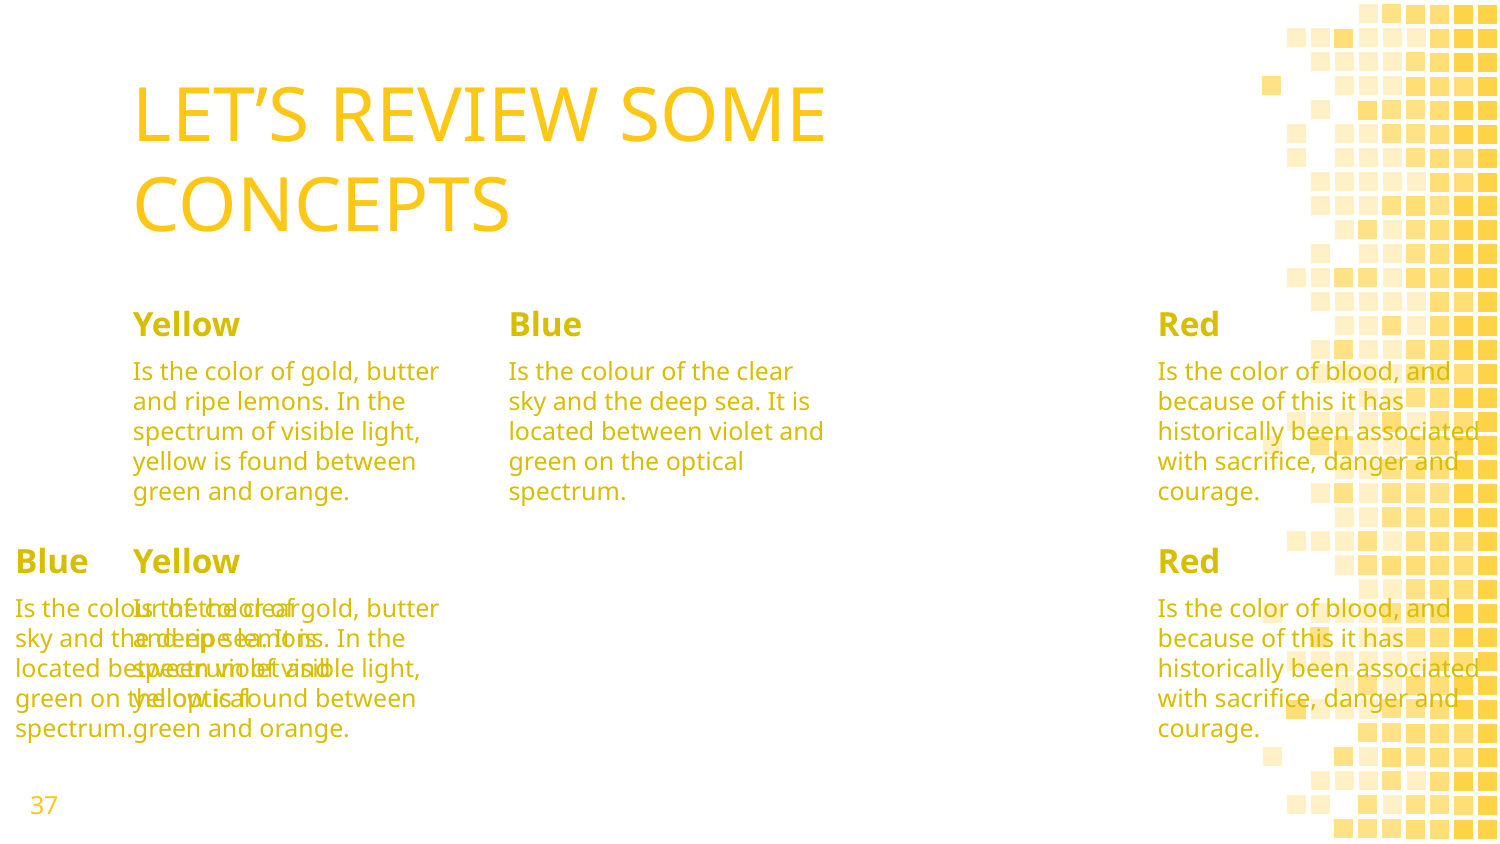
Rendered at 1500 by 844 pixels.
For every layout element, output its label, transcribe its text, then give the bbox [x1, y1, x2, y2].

list Blue Is the colour of the clear sky and the deep sea. It is located between violet and green on the optical spectrum. [493, 287, 852, 524]
list Blue Is the colour of the clear sky and the deep sea. It is located between violet and green on the optical spectrum. [0, 525, 358, 761]
slide_number 37 [15, 774, 105, 839]
list Yellow Is the color of gold, butter and ripe lemons. In the spectrum of visible light, yellow is found between green and orange. [117, 287, 476, 524]
list Red Is the color of blood, and because of this it has historically been associated with sacrifice, danger and courage. [1142, 525, 1500, 761]
list Red Is the color of blood, and because of this it has historically been associated with sacrifice, danger and courage. [1142, 288, 1500, 524]
title LET’S REVIEW SOME CONCEPTS [117, 121, 1227, 262]
list Yellow Is the color of gold, butter and ripe lemons. In the spectrum of visible light, yellow is found between green and orange. [358, 525, 476, 761]
